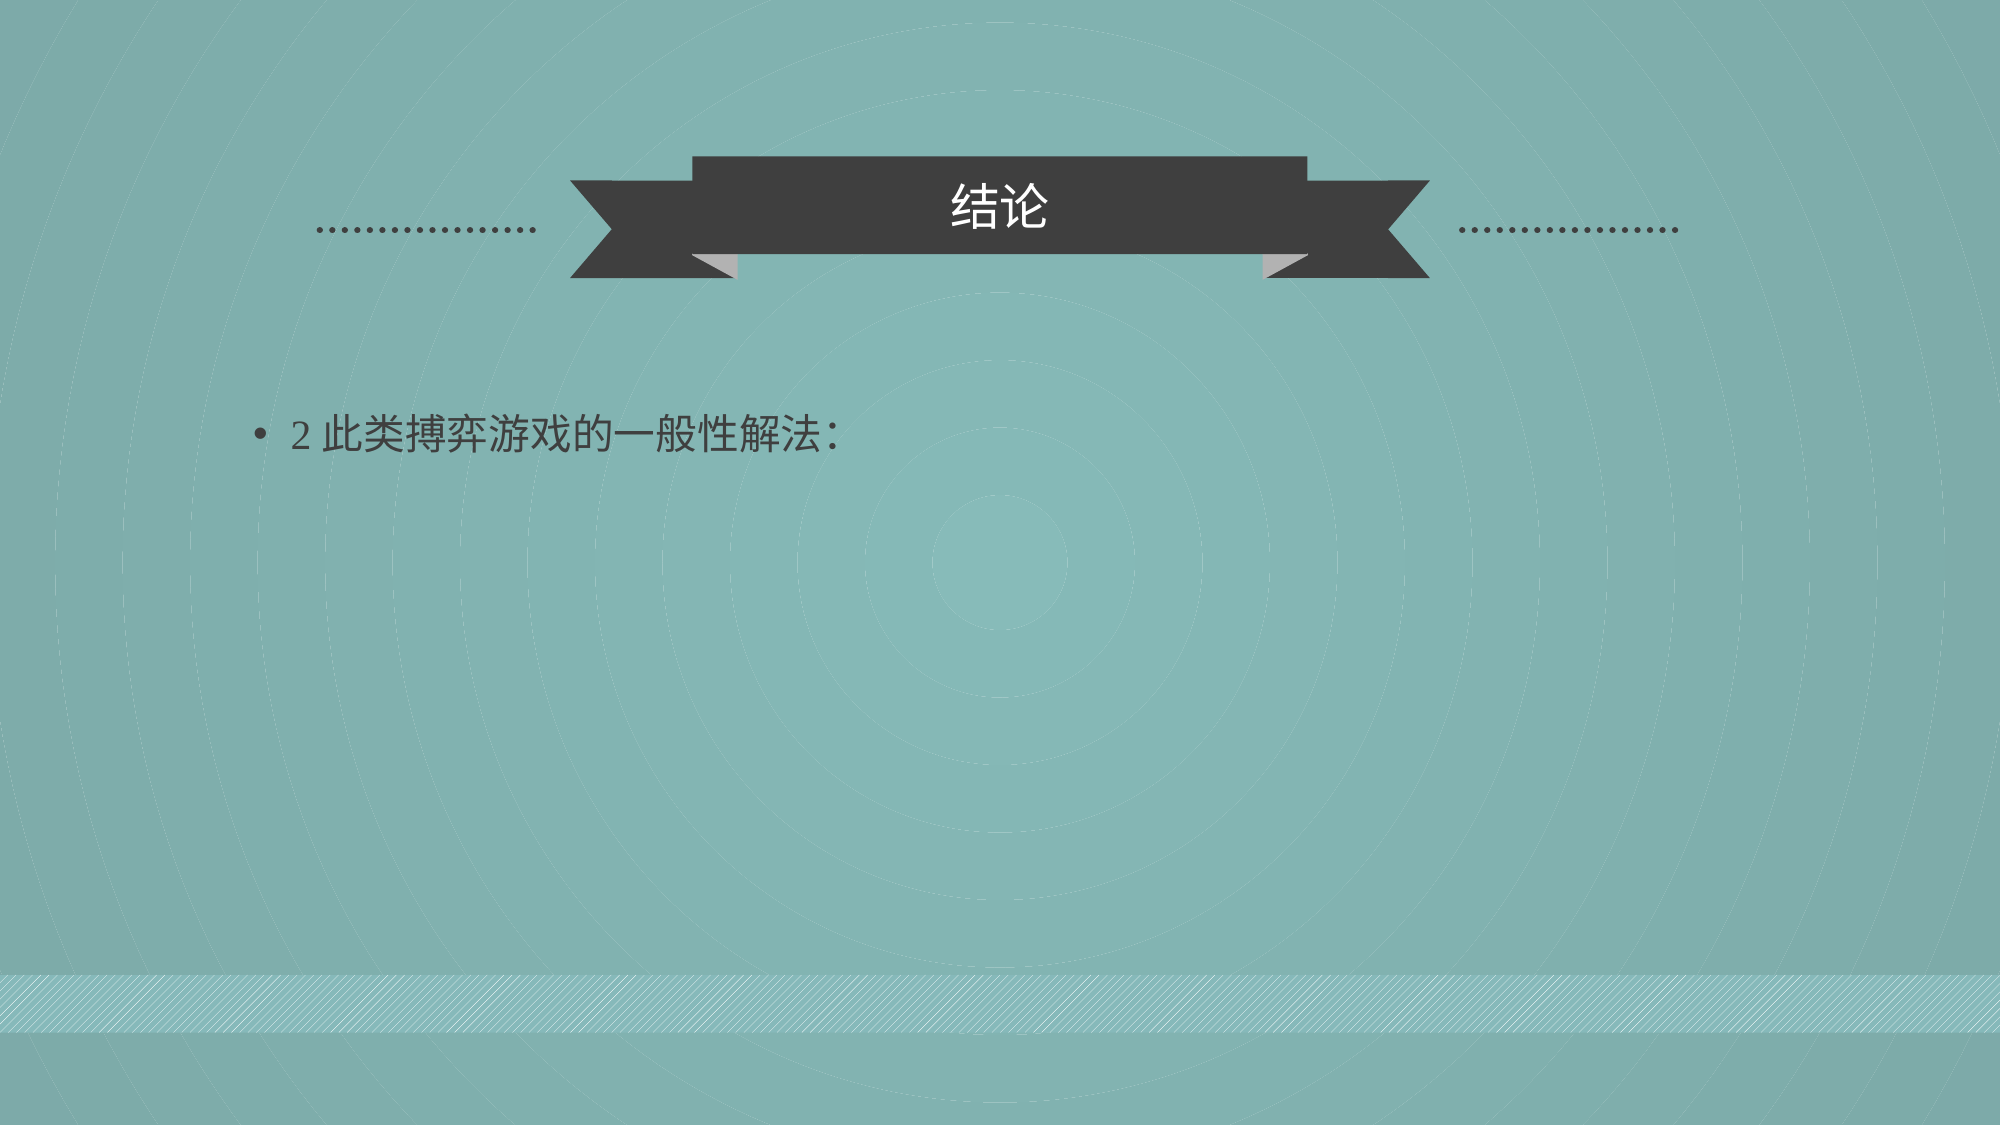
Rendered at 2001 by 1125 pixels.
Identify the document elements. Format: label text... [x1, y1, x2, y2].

text_box [1262, 254, 1309, 280]
text_box [567, 179, 734, 280]
text_box 此类搏弈游戏的一般性解法： [238, 380, 1762, 639]
text_box [1267, 179, 1433, 280]
text_box [0, 974, 2000, 1034]
text_box 结论 [691, 155, 1308, 255]
text_box [691, 255, 738, 280]
